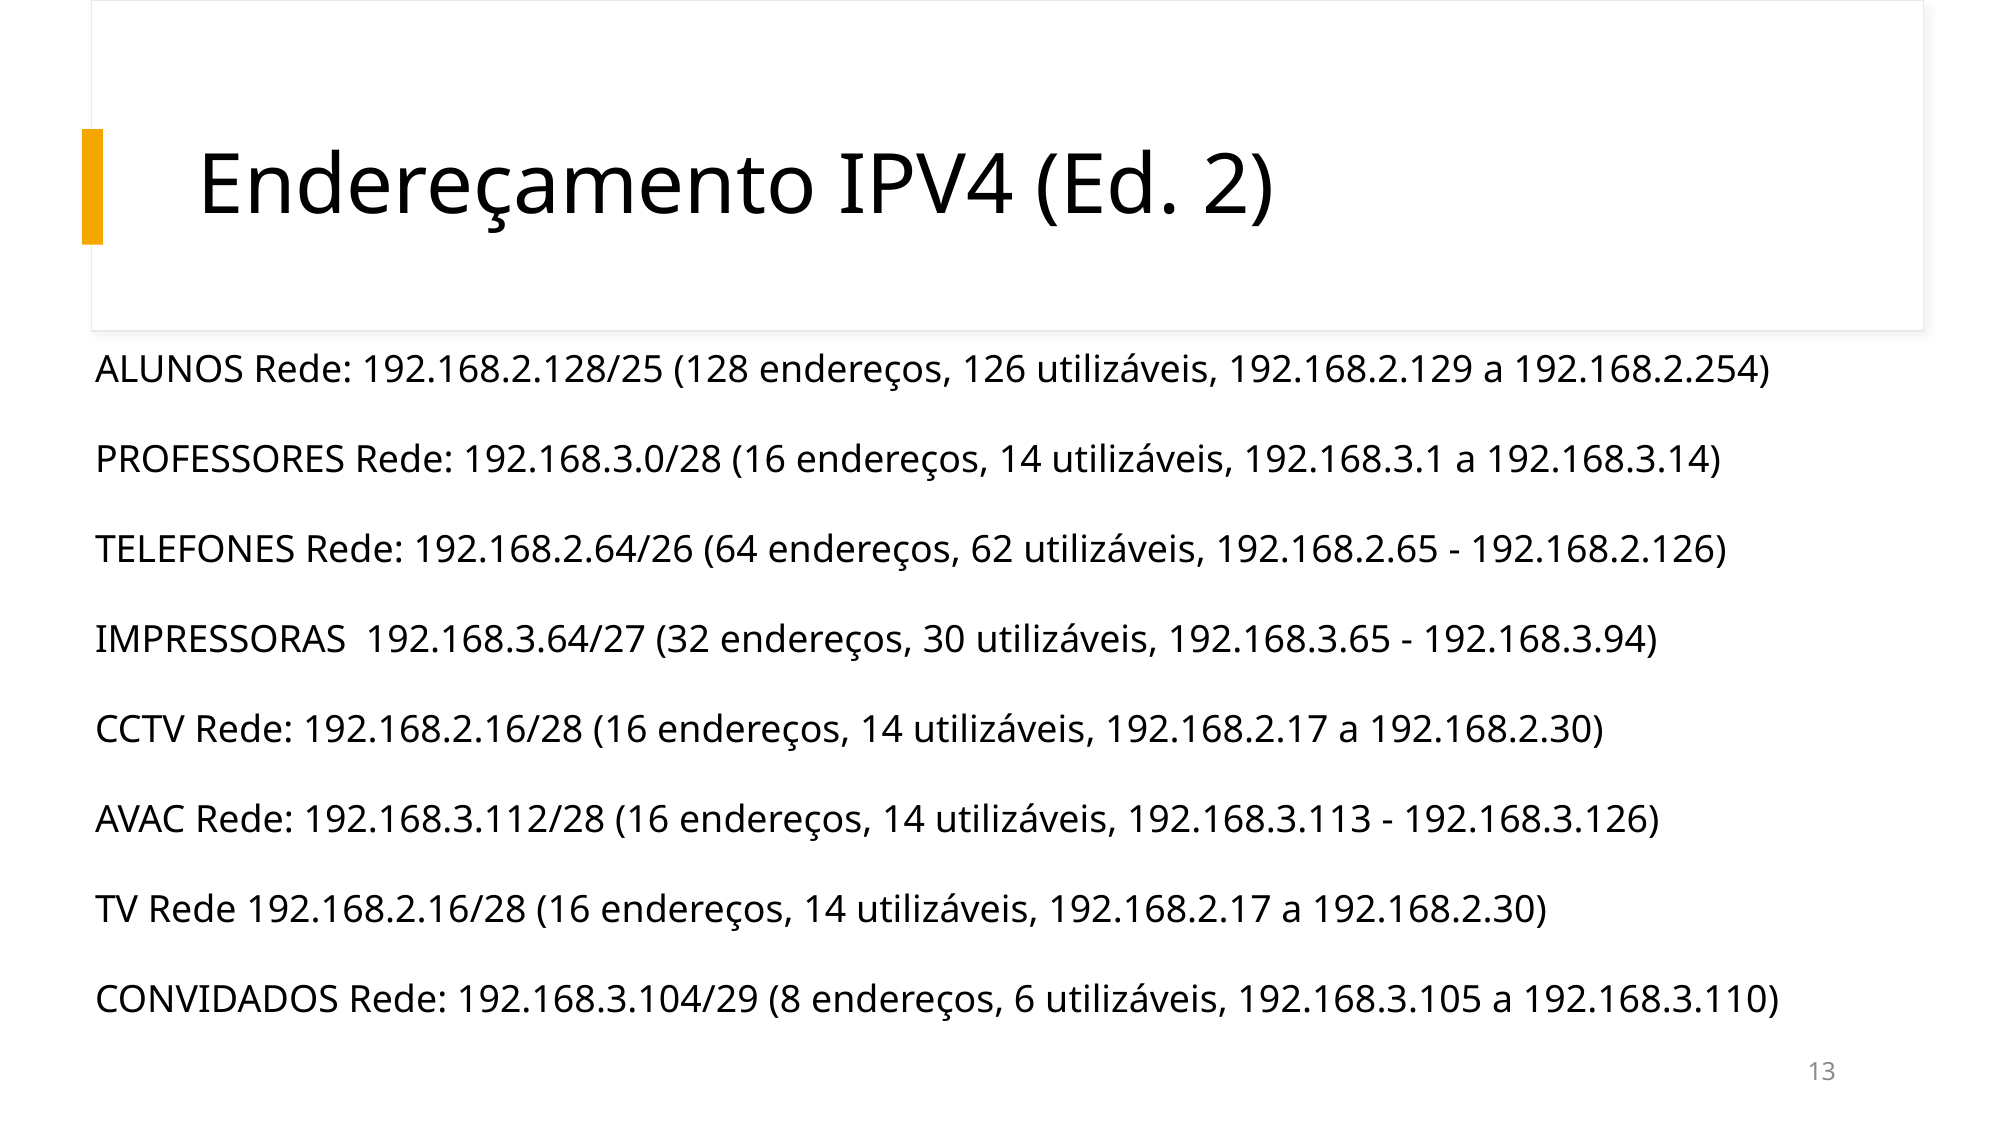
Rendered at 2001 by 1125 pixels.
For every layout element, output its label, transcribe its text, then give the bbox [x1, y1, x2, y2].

slide_number 13 [1401, 1073, 1851, 1103]
text_box ALUNOS Rede: 192.168.2.128/25 (128 endereços, 126 utilizáveis, 192.168.2.129 a 192.168.2.254) PROFESSORES Rede: 192.168.3.0/28 (16 endereços, 14 utilizáveis, 192.168.3.1 a 192.168.3.14) TELEFONES Rede: 192.168.2.64/26 (64 endereços, 62 utilizáveis, 192.168.2.65 - 192.168.2.126) IMPRESSORAS 192.168.3.64/27 (32 endereços, 30 utilizáveis, 192.168.3.65 - 192.168.3.94) CCTV Rede: 192.168.2.16/28 (16 endereços, 14 utilizáveis, 192.168.2.17 a 192.168.2.30) AVAC Rede: 192.168.3.112/28 (16 endereços, 14 utilizáveis, 192.168.3.113 - 192.168.3.126) TV Rede 192.168.2.16/28 (16 endereços, 14 utilizáveis, 192.168.2.17 a 192.168.2.30) CONVIDADOS Rede: 192.168.3.104/29 (8 endereços, 6 utilizáveis, 192.168.3.105 a 192.168.3.110) [80, 337, 1920, 1073]
title Endereçamento IPV4 (Ed. 2) [183, 90, 1851, 284]
